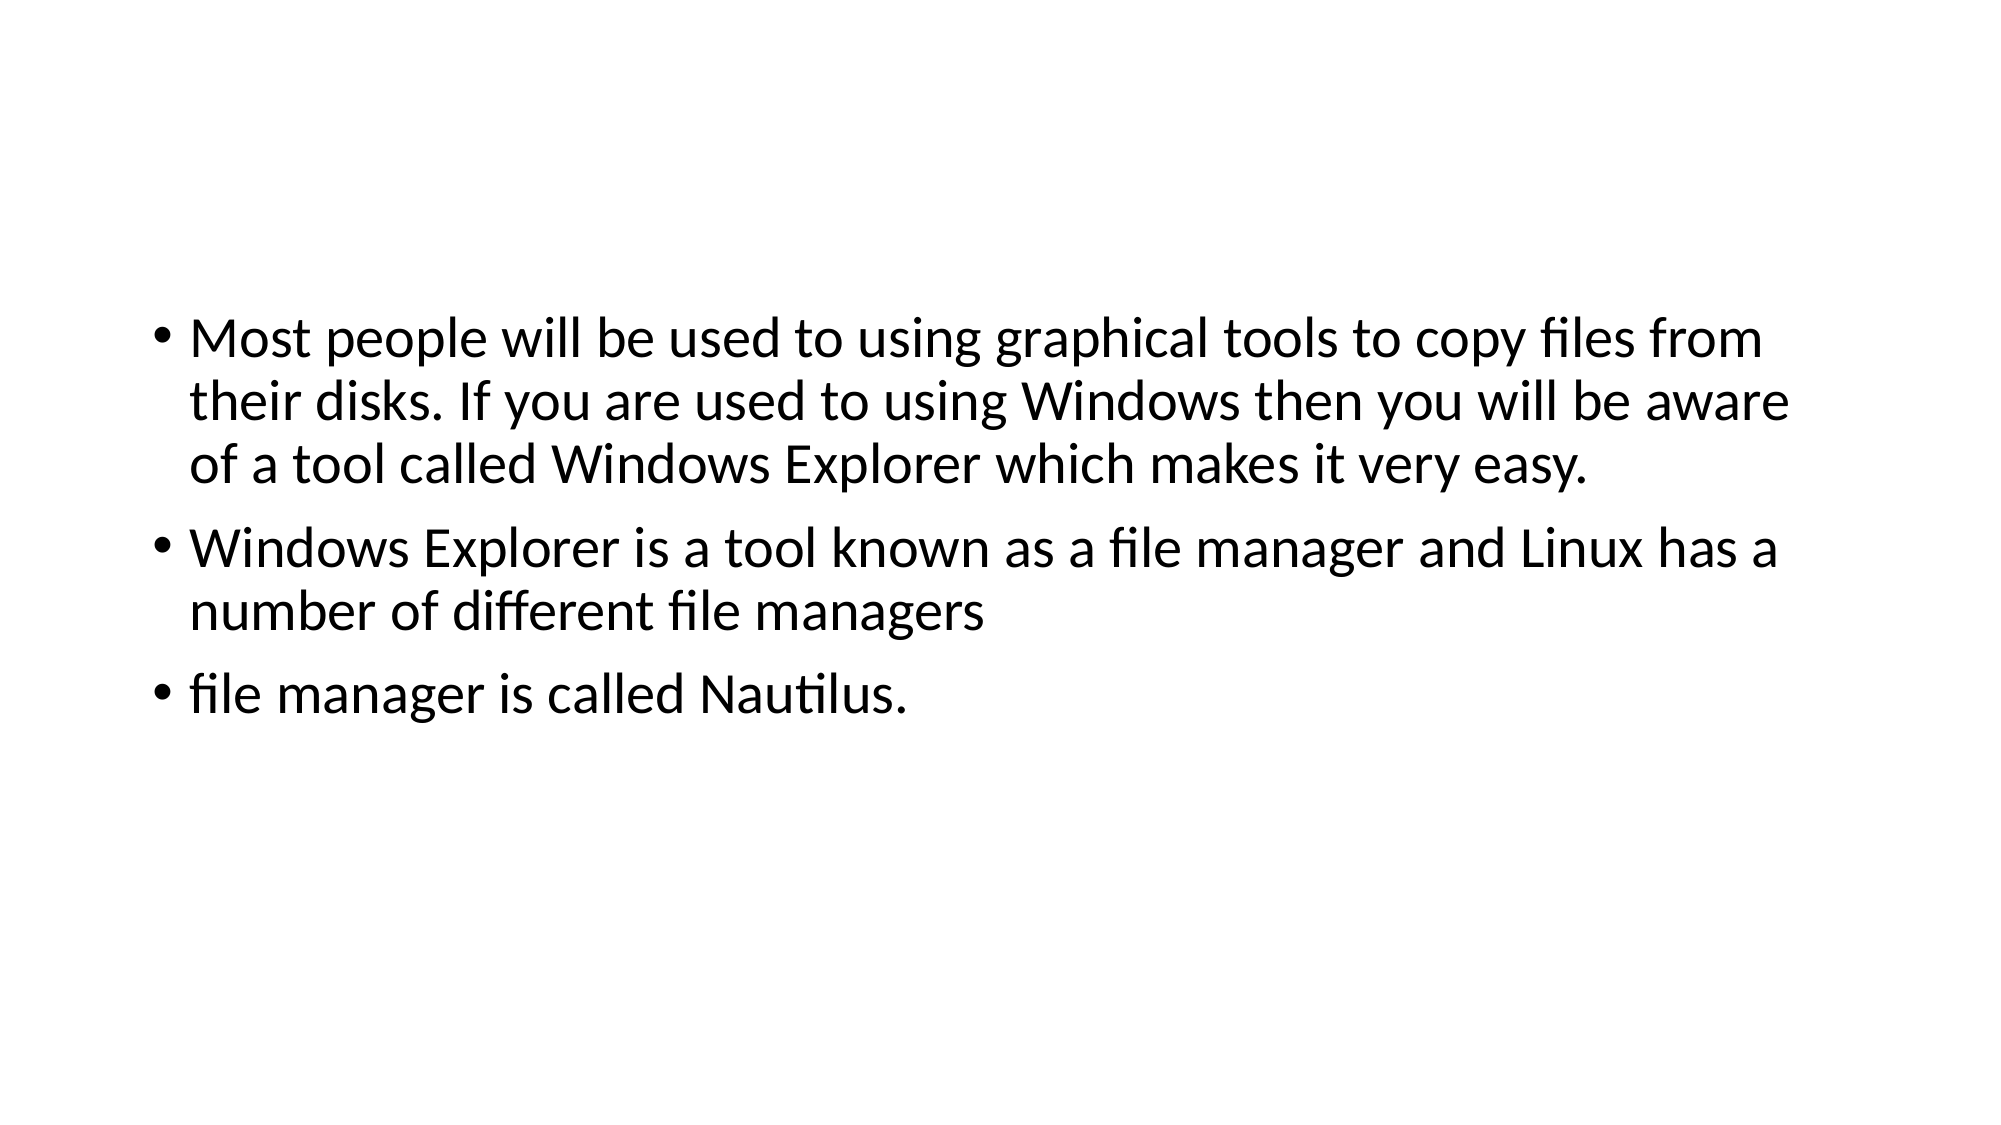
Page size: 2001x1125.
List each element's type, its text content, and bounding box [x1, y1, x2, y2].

list Most people will be used to using graphical tools to copy files from their disks. If you are used to using Windows then you will be aware of a tool called Windows Explorer which makes it very easy. Windows Explorer is a tool known as a file manager and Linux has a number of different file managers file manager is called Nautilus. [137, 299, 1863, 1014]
